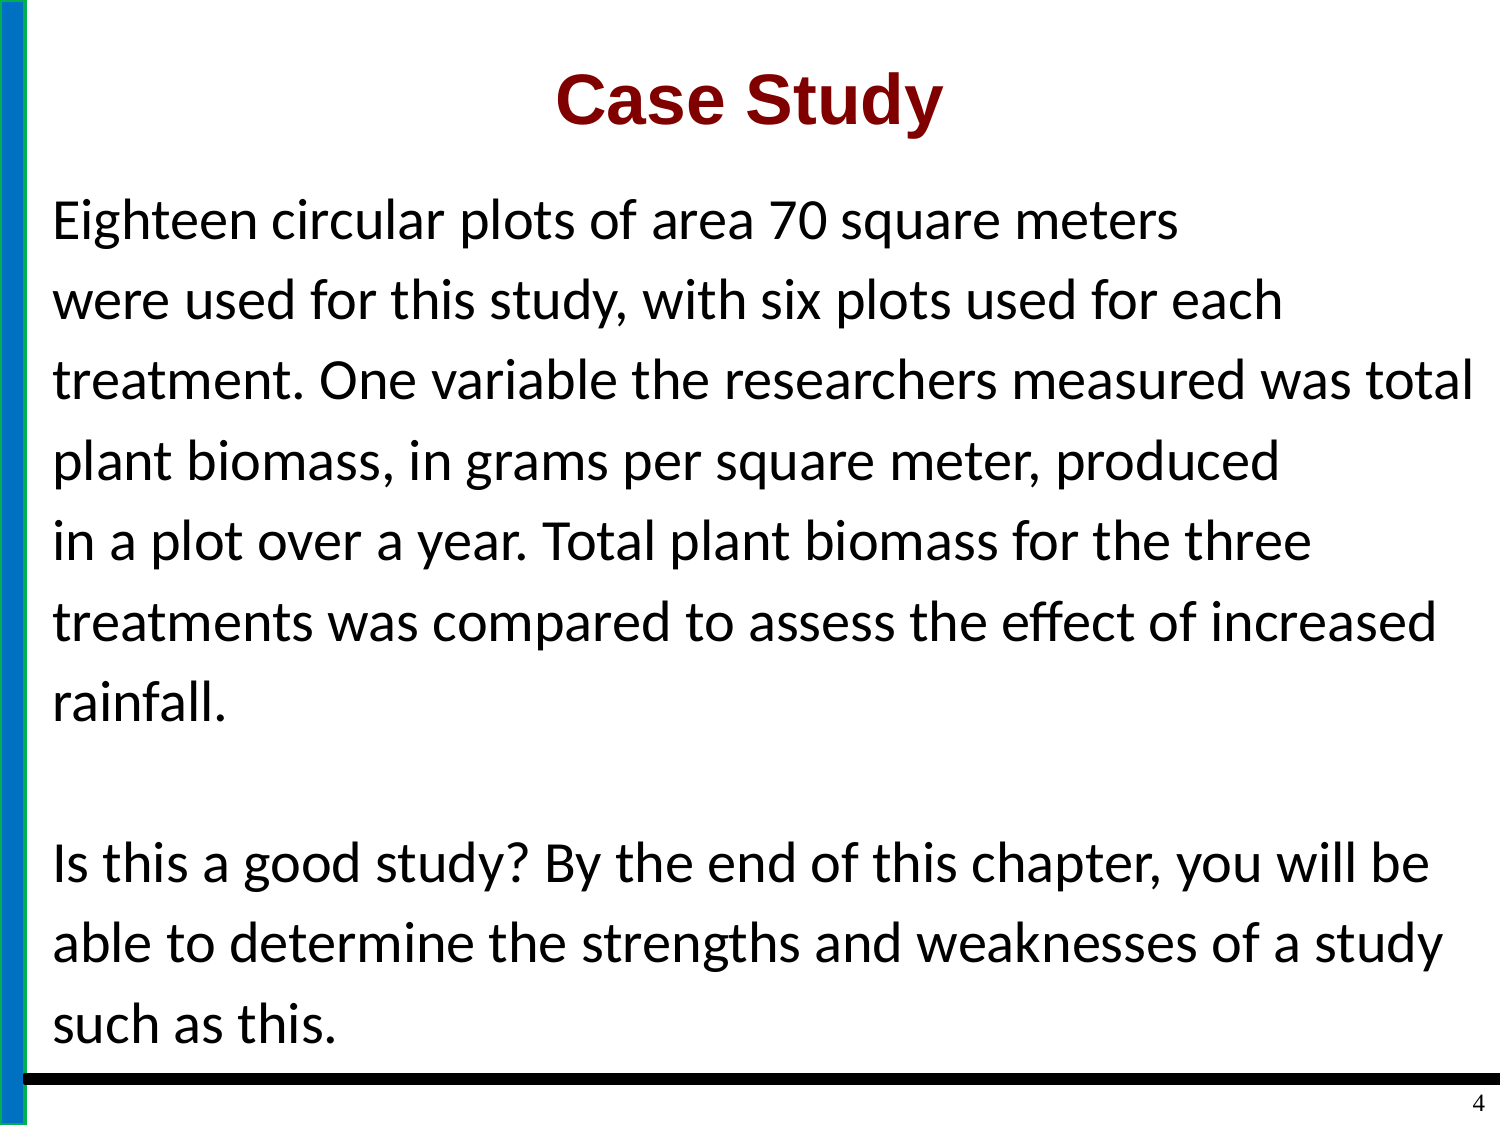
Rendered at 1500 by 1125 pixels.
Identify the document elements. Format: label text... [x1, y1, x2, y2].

title Case Study [75, 45, 1425, 162]
text_box Eighteen circular plots of area 70 square meters were used for this study, with six plots used for each treatment. One variable the researchers measured was total plant biomass, in grams per square meter, produced in a plot over a year. Total plant biomass for the three treatments was compared to assess the effect of increased rainfall. Is this a good study? By the end of this chapter, you will be able to determine the strengths and weaknesses of a study such as this. [37, 162, 1500, 1125]
